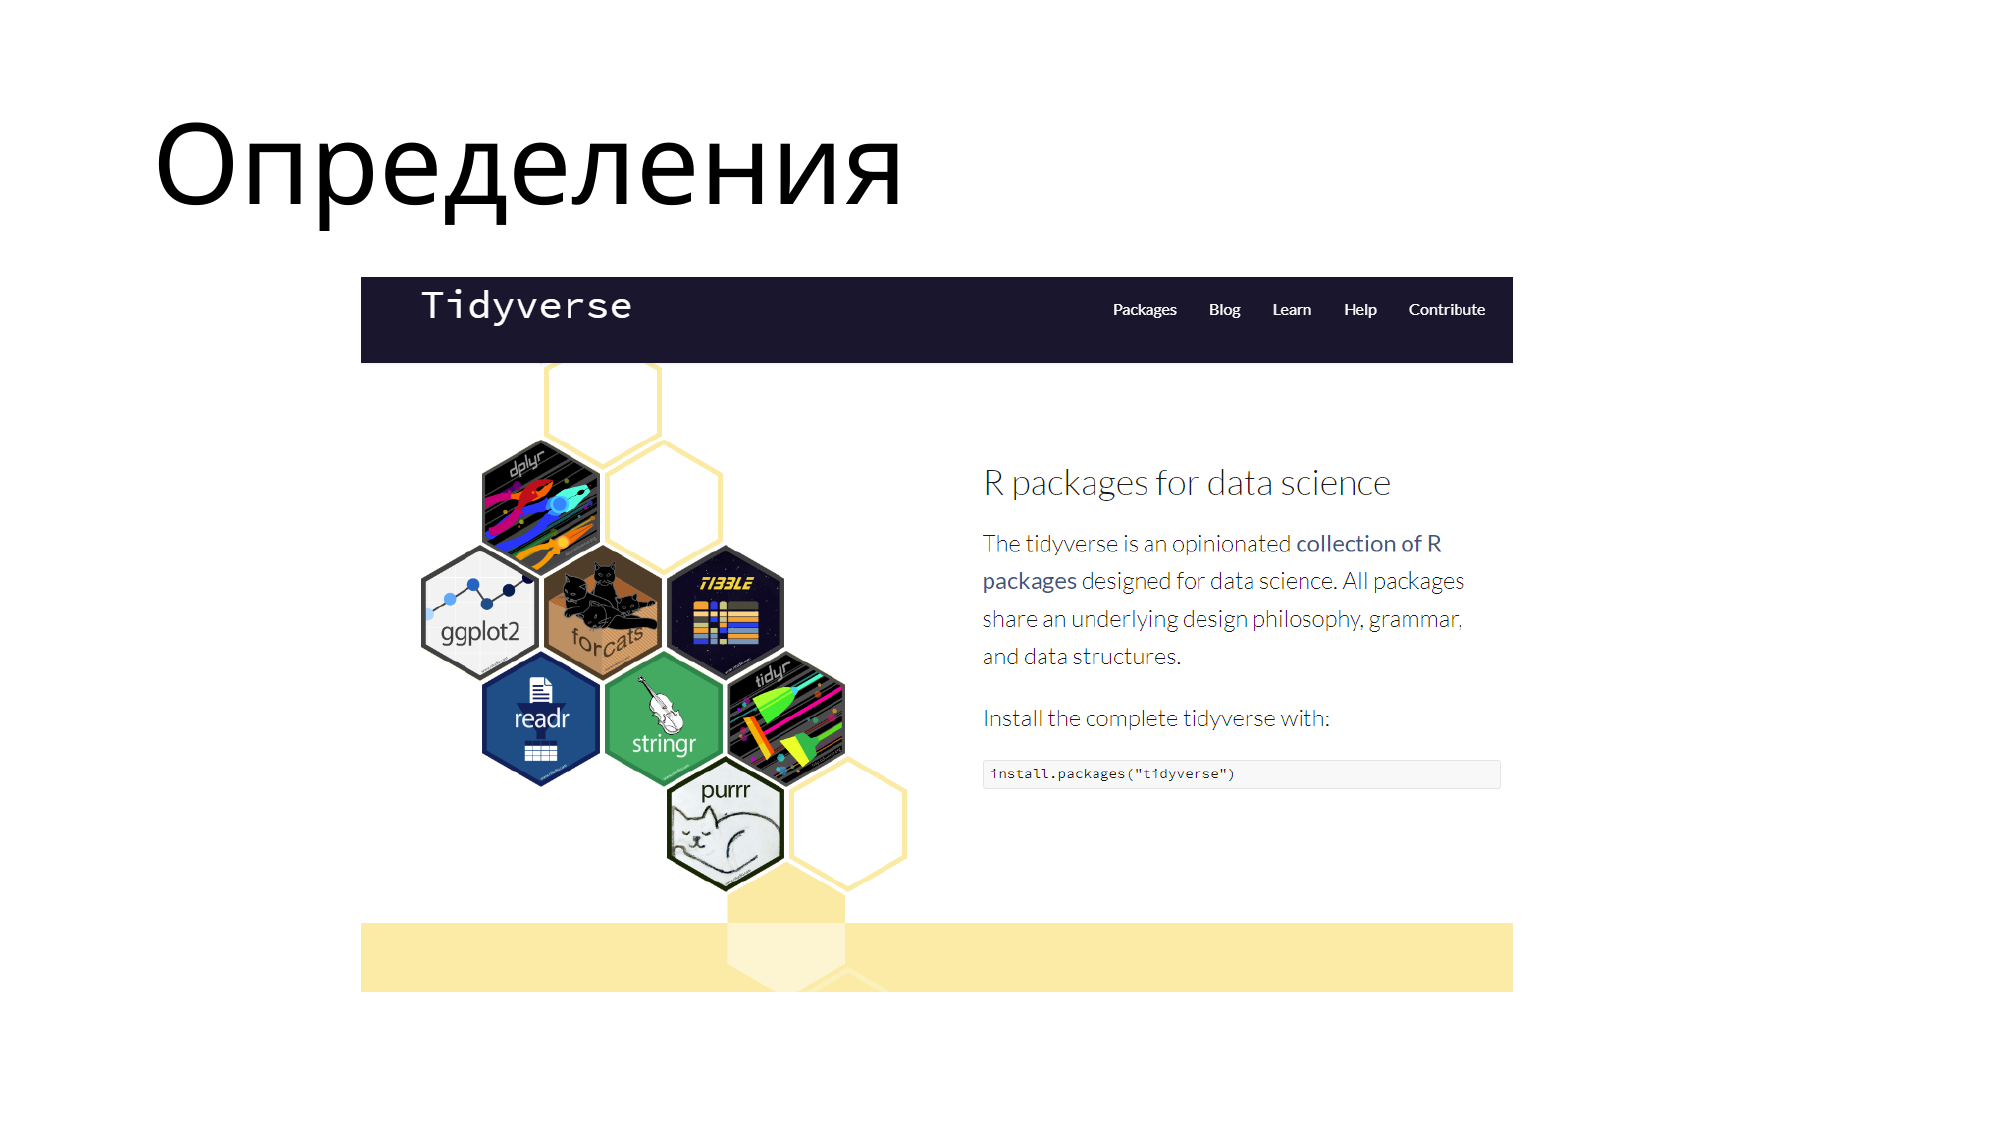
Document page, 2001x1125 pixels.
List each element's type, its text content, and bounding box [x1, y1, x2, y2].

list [361, 277, 1513, 992]
title Определения [137, 59, 1863, 278]
